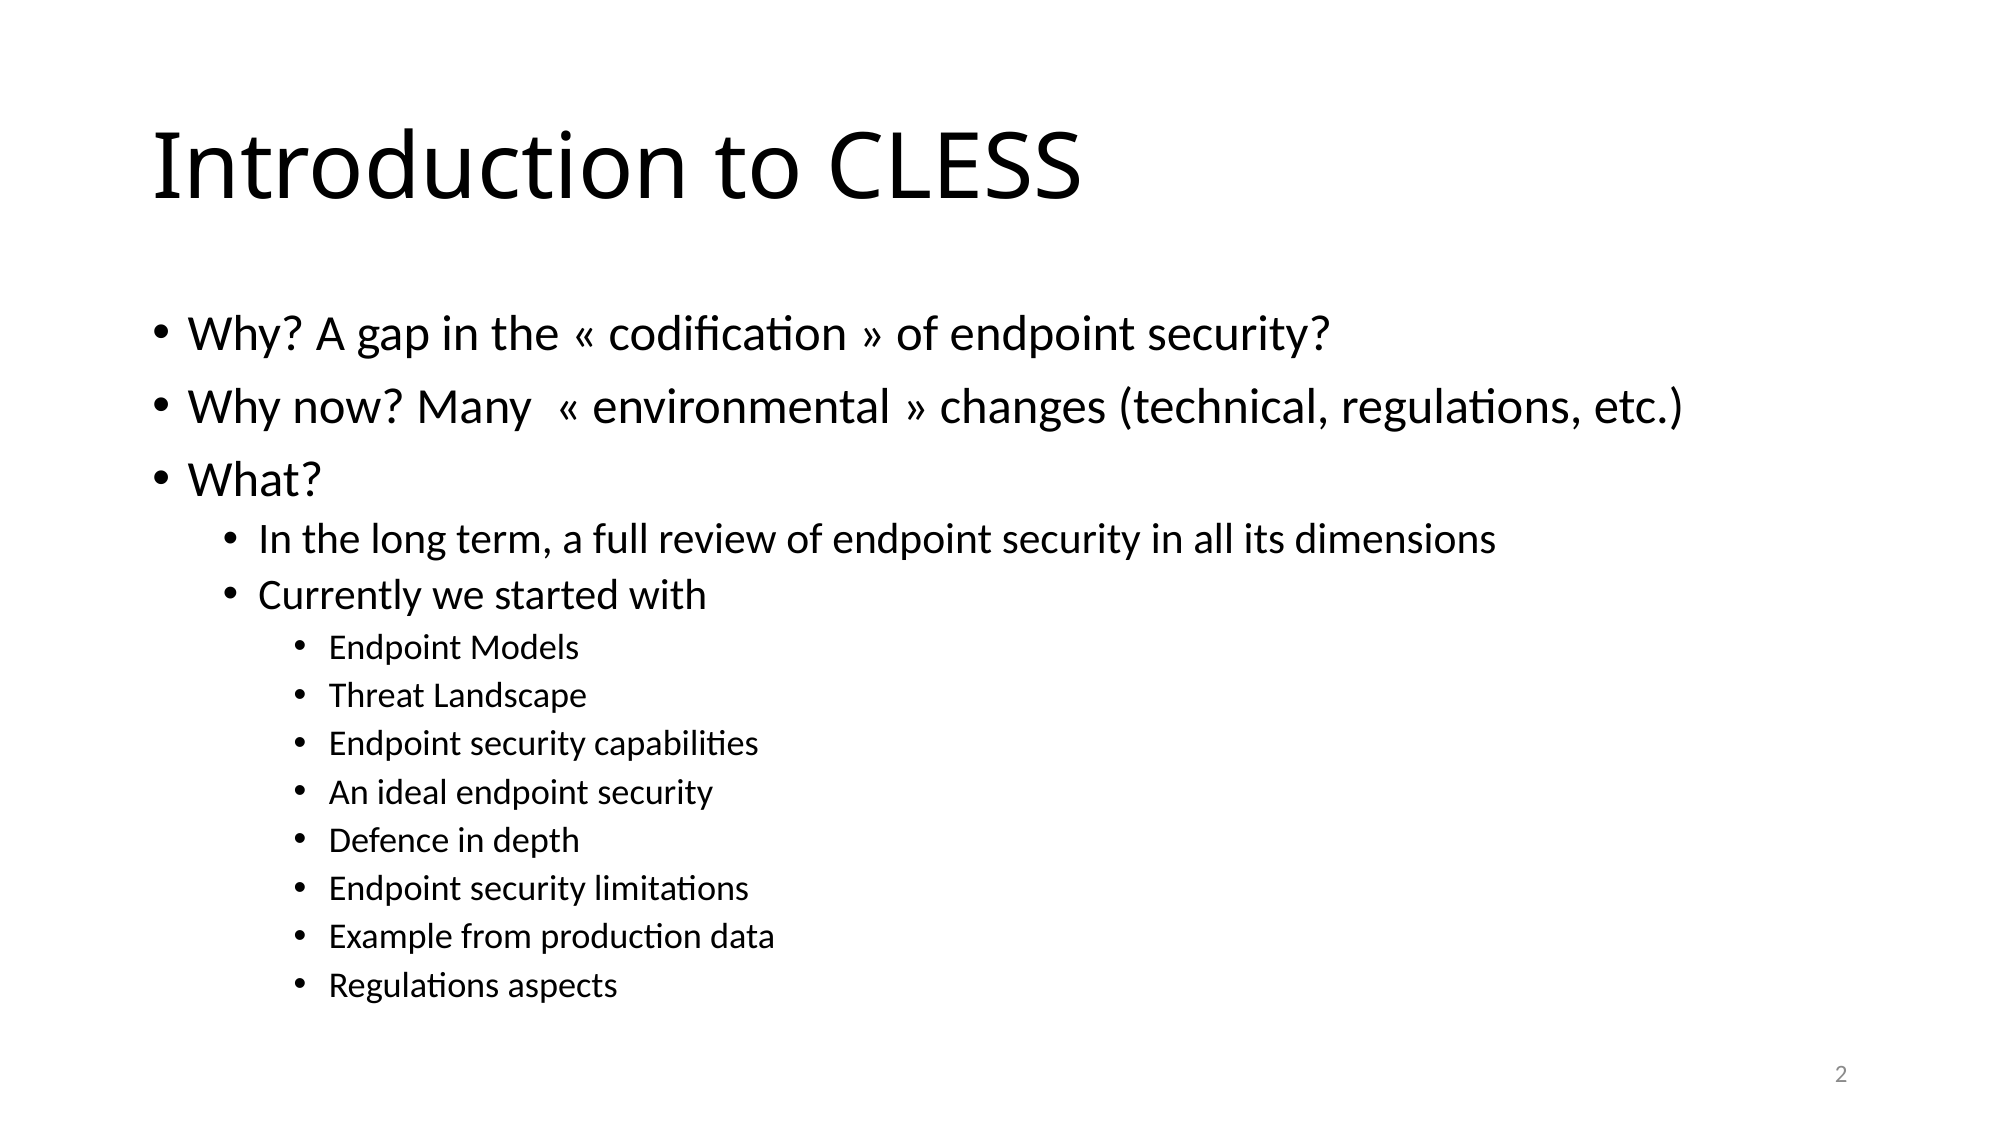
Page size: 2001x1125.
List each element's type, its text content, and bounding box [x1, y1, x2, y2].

title Introduction to CLESS [137, 59, 1863, 278]
list Why? A gap in the « codification » of endpoint security? Why now? Many « environmental » changes (technical, regulations, etc.) What? In the long term, a full review of endpoint security in all its dimensions Currently we started with Endpoint Models Threat Landscape Endpoint security capabilities An ideal endpoint security Defence in depth Endpoint security limitations Example from production data Regulations aspects [137, 299, 1863, 1014]
slide_number 2 [1412, 1042, 1863, 1103]
